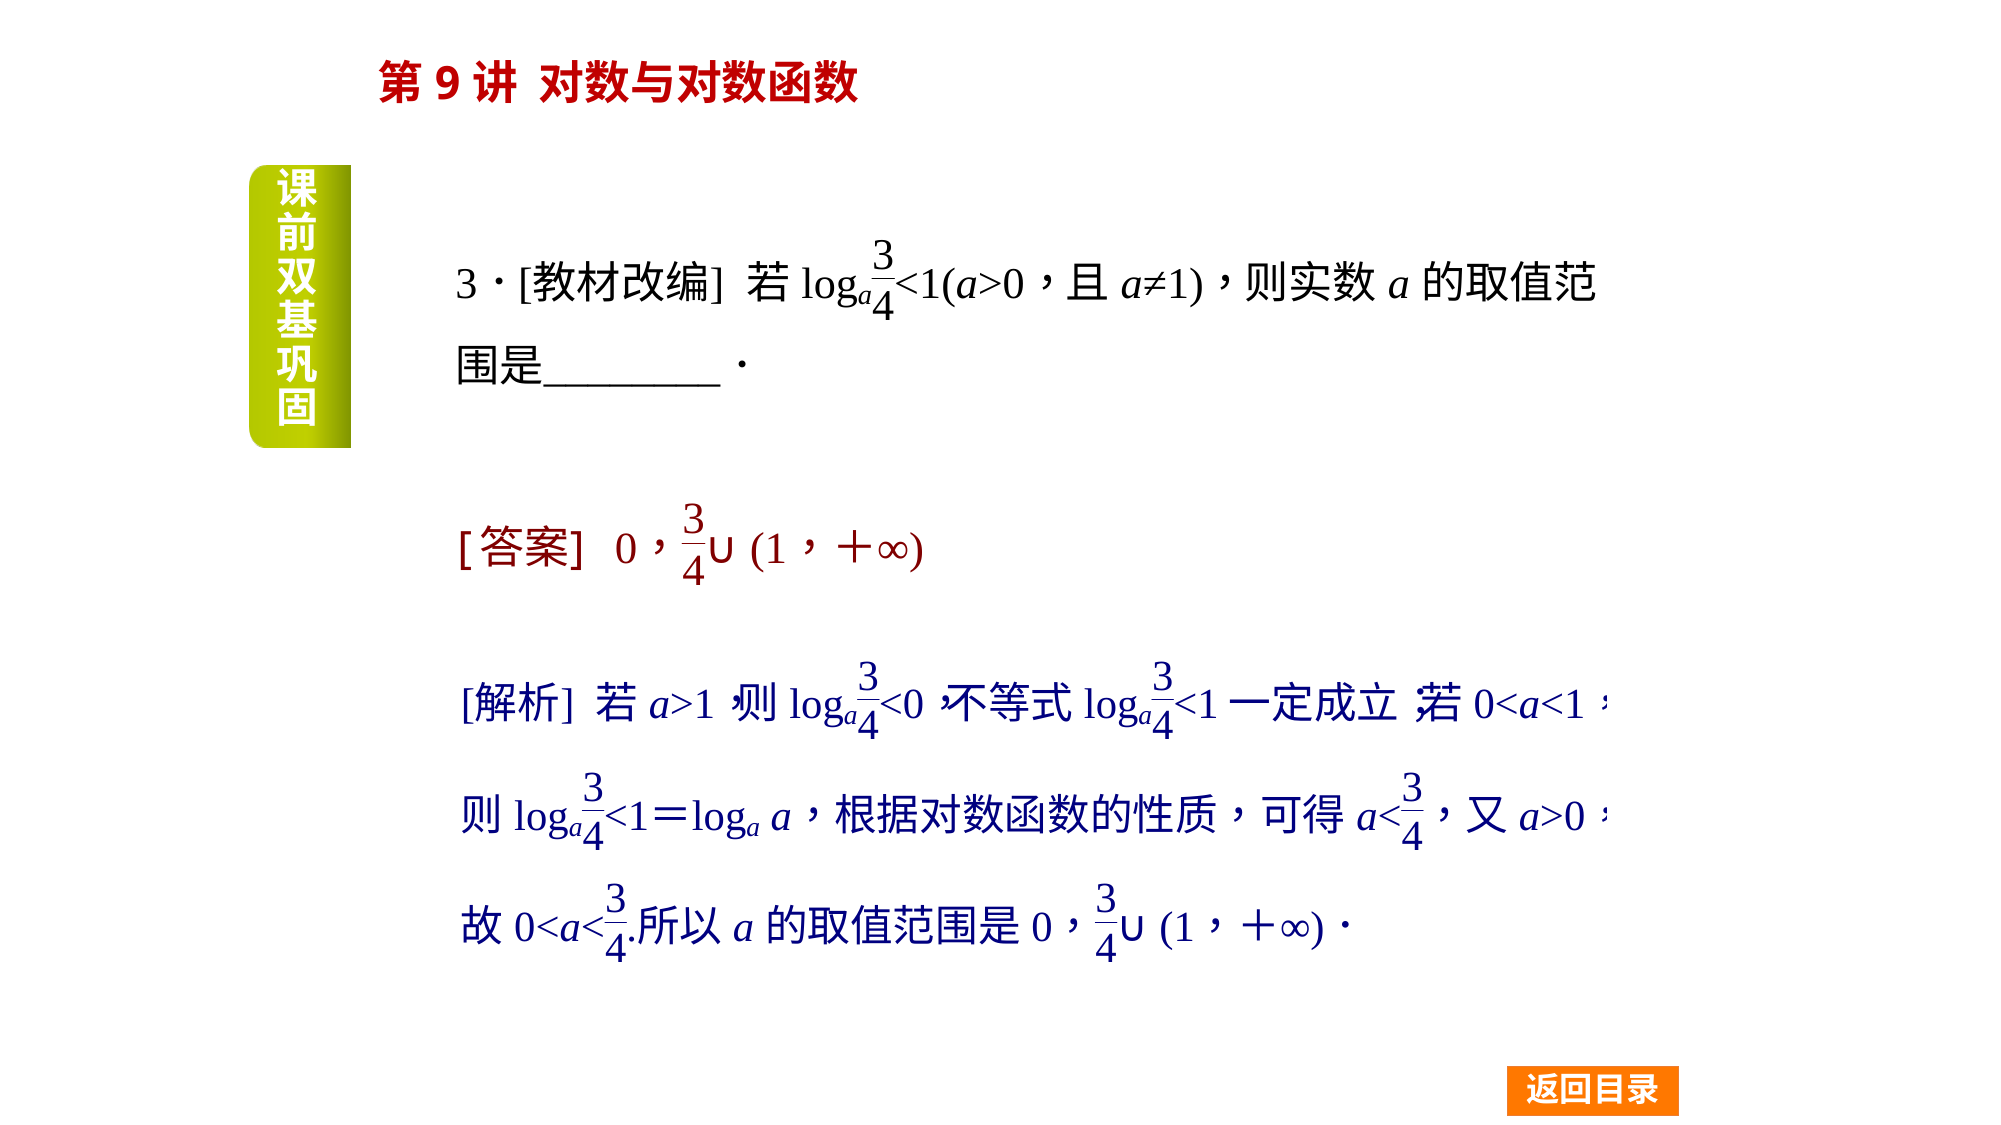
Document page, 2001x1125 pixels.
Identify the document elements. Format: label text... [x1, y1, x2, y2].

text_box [460, 644, 1607, 1065]
text_box 返回目录 [1507, 1066, 1679, 1116]
text_box 第9讲 对数与对数函数 [362, 42, 1461, 121]
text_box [367, 492, 1475, 638]
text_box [455, 222, 1598, 461]
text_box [249, 161, 351, 450]
